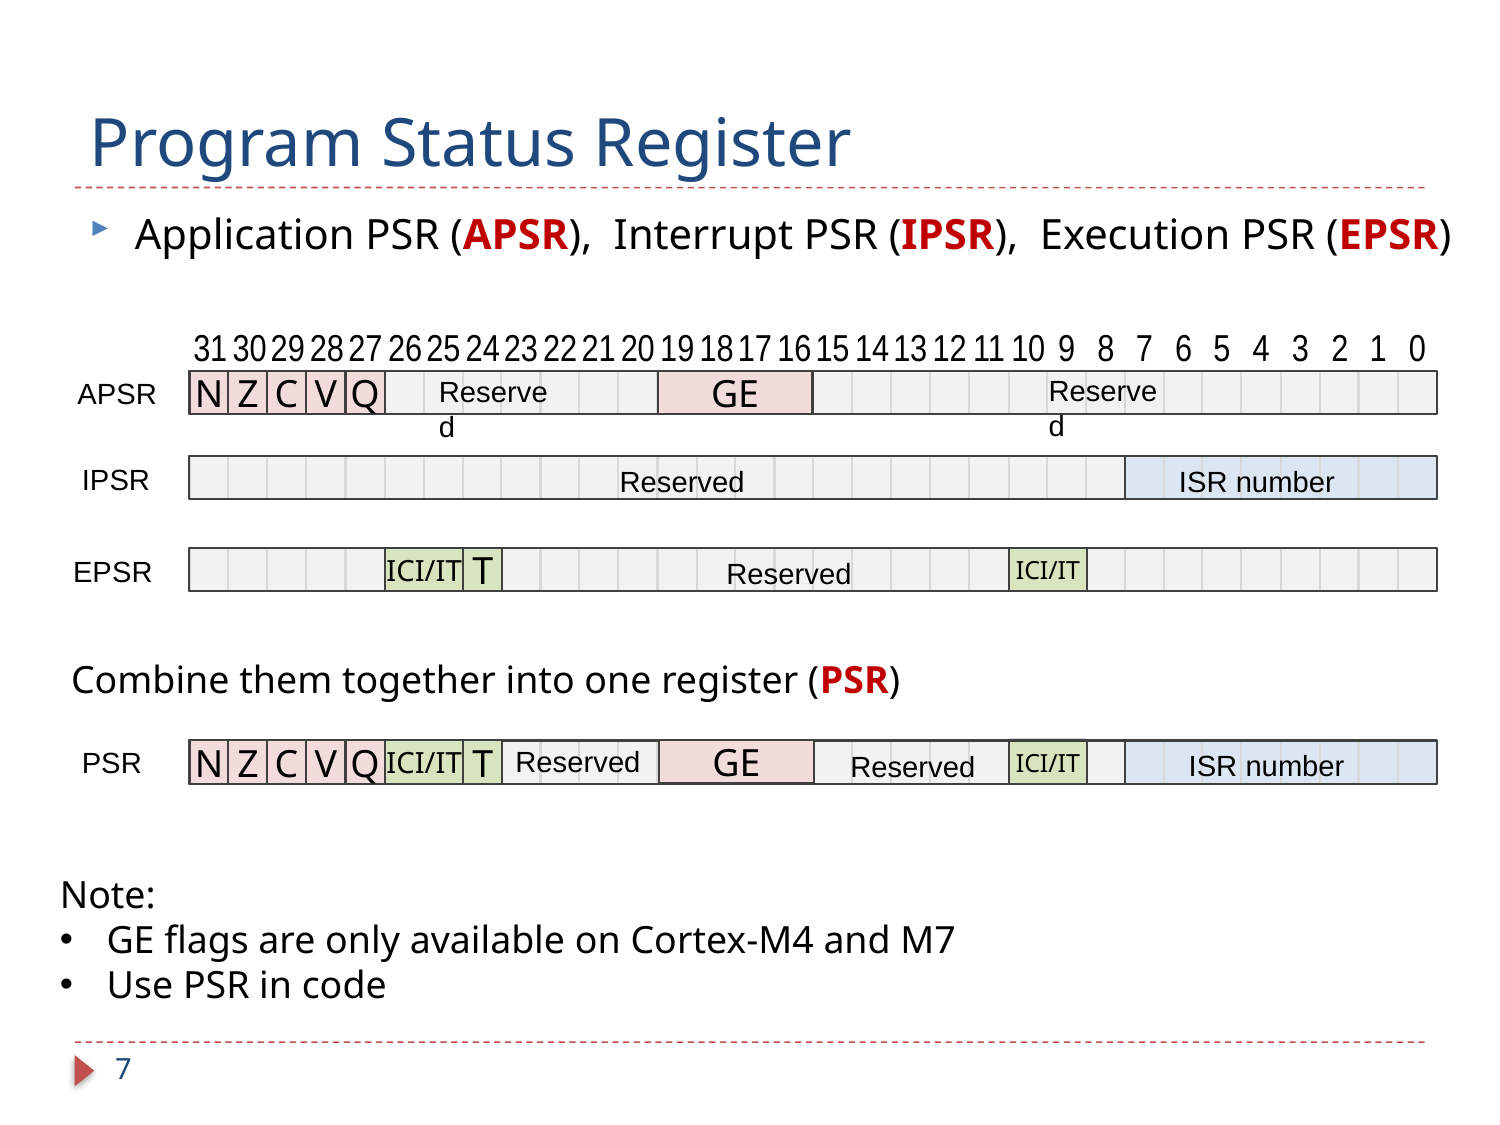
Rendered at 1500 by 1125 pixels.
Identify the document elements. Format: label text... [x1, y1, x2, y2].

text_box 13 [890, 325, 930, 369]
text_box 25 [423, 325, 463, 369]
text_box [189, 456, 604, 500]
text_box 2 [1320, 325, 1358, 369]
text_box [814, 740, 1009, 784]
title Program Status Register [75, 24, 1425, 188]
text_box GE [657, 370, 813, 415]
text_box [503, 547, 711, 591]
text_box Reserved [500, 735, 674, 786]
text_box 7 [1124, 325, 1164, 369]
text_box V [306, 740, 345, 784]
text_box 4 [1241, 325, 1280, 369]
text_box 10 [1008, 325, 1047, 369]
text_box Note: GE flags are only available on Cortex-M4 and M7 Use PSR in code [45, 863, 972, 1014]
text_box [385, 370, 424, 415]
text_box APSR [62, 367, 173, 418]
text_box Reserved [835, 784, 1010, 791]
text_box ISR number [1173, 784, 1413, 790]
text_box 3 [1280, 325, 1320, 369]
list Application PSR (APSR), Interrupt PSR (IPSR), Execution PSR (EPSR) [75, 200, 1475, 288]
text_box 6 [1164, 325, 1202, 369]
text_box PSR [67, 737, 173, 788]
text_box EPSR [58, 545, 173, 596]
text_box Combine them together into one register (PSR) [56, 648, 986, 709]
text_box 9 [1047, 325, 1086, 369]
text_box 22 [540, 325, 578, 366]
text_box 24 [463, 325, 501, 366]
text_box 30 [229, 324, 267, 369]
text_box ICI/IT [1009, 547, 1087, 591]
text_box T [463, 547, 503, 591]
text_box 26 [385, 325, 423, 369]
text_box 5 [1202, 325, 1241, 369]
text_box [189, 370, 345, 415]
text_box 29 [267, 324, 307, 369]
text_box 19 [657, 325, 696, 369]
text_box 0 [1397, 325, 1438, 369]
text_box 27 [345, 324, 385, 369]
text_box [810, 456, 1164, 500]
text_box Q [345, 370, 385, 415]
text_box T [463, 740, 500, 784]
text_box 8 [1086, 325, 1124, 369]
text_box C [266, 740, 306, 784]
text_box 17 [735, 325, 774, 369]
text_box ICI/IT [1009, 740, 1087, 784]
text_box Reserved [424, 366, 579, 451]
text_box 12 [930, 325, 969, 369]
text_box GE [674, 740, 814, 784]
slide_number 7 [100, 1042, 426, 1103]
text_box [917, 547, 1009, 591]
text_box ICI/IT [385, 740, 463, 784]
text_box 14 [852, 325, 890, 369]
text_box 28 [307, 324, 345, 369]
text_box [579, 370, 657, 415]
text_box Q [345, 740, 385, 784]
text_box Reserved [1033, 369, 1189, 450]
text_box 15 [812, 325, 852, 369]
text_box [1087, 740, 1438, 784]
text_box 1 [1358, 325, 1397, 369]
text_box IPSR [67, 454, 173, 504]
text_box N [189, 740, 228, 784]
text_box 11 [969, 325, 1008, 369]
text_box [1189, 370, 1438, 415]
text_box ISR number [1164, 456, 1404, 506]
text_box 21 [578, 325, 618, 369]
text_box 20 [618, 325, 657, 369]
text_box [1404, 456, 1438, 500]
text_box 18 [696, 325, 735, 369]
text_box [189, 547, 463, 591]
text_box Z [228, 740, 266, 784]
text_box 23 [501, 325, 540, 366]
text_box [1087, 547, 1438, 591]
text_box Reserved [711, 547, 917, 598]
text_box [813, 370, 1033, 415]
text_box Reserved [604, 456, 810, 506]
text_box 16 [774, 325, 812, 369]
text_box 31 [190, 324, 229, 369]
